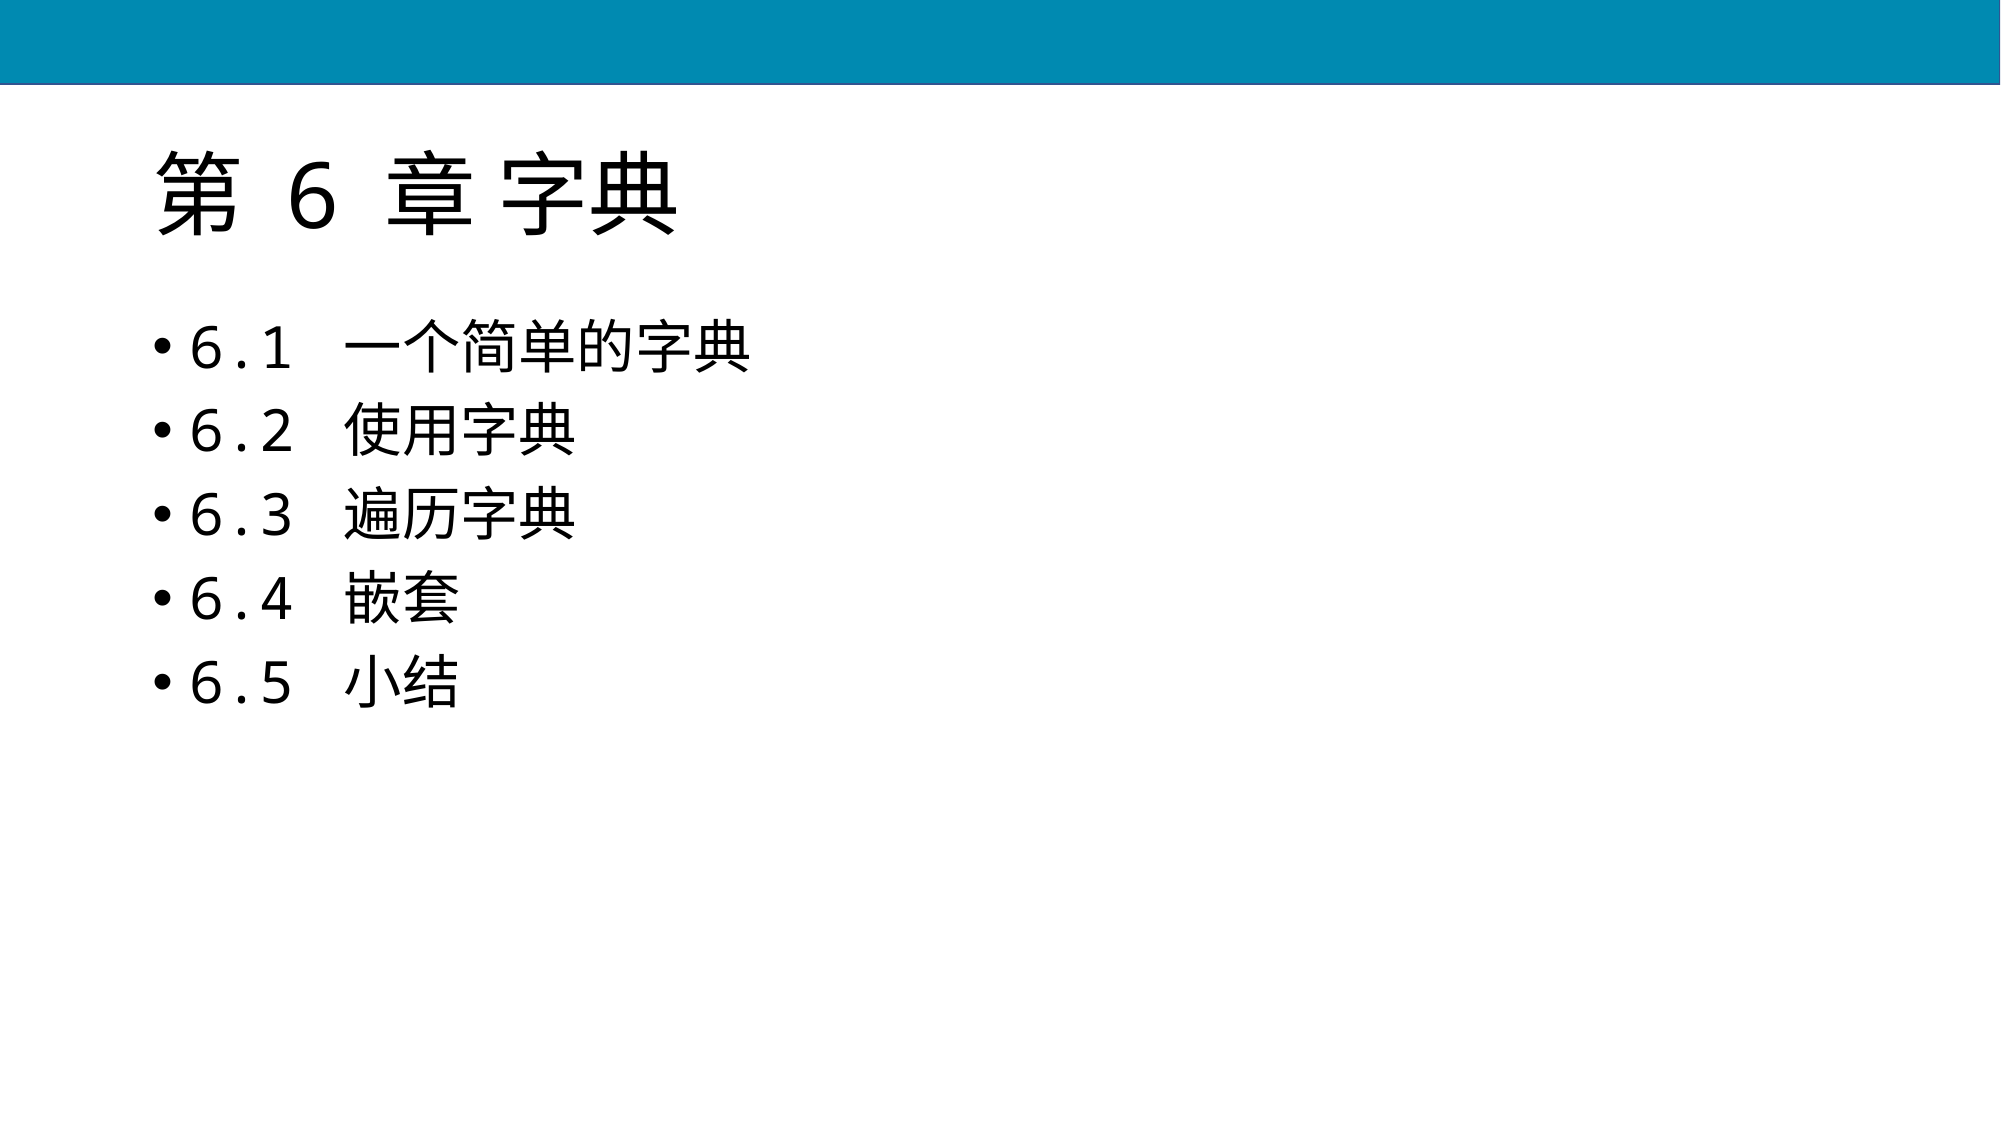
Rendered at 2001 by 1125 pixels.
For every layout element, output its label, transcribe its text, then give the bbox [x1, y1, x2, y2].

list 6.1 一个简单的字典 6.2 使用字典 6.3 遍历字典 6.4 嵌套 6.5 小结 [137, 310, 1863, 1024]
title 第 6 章 字典 [137, 115, 1863, 282]
